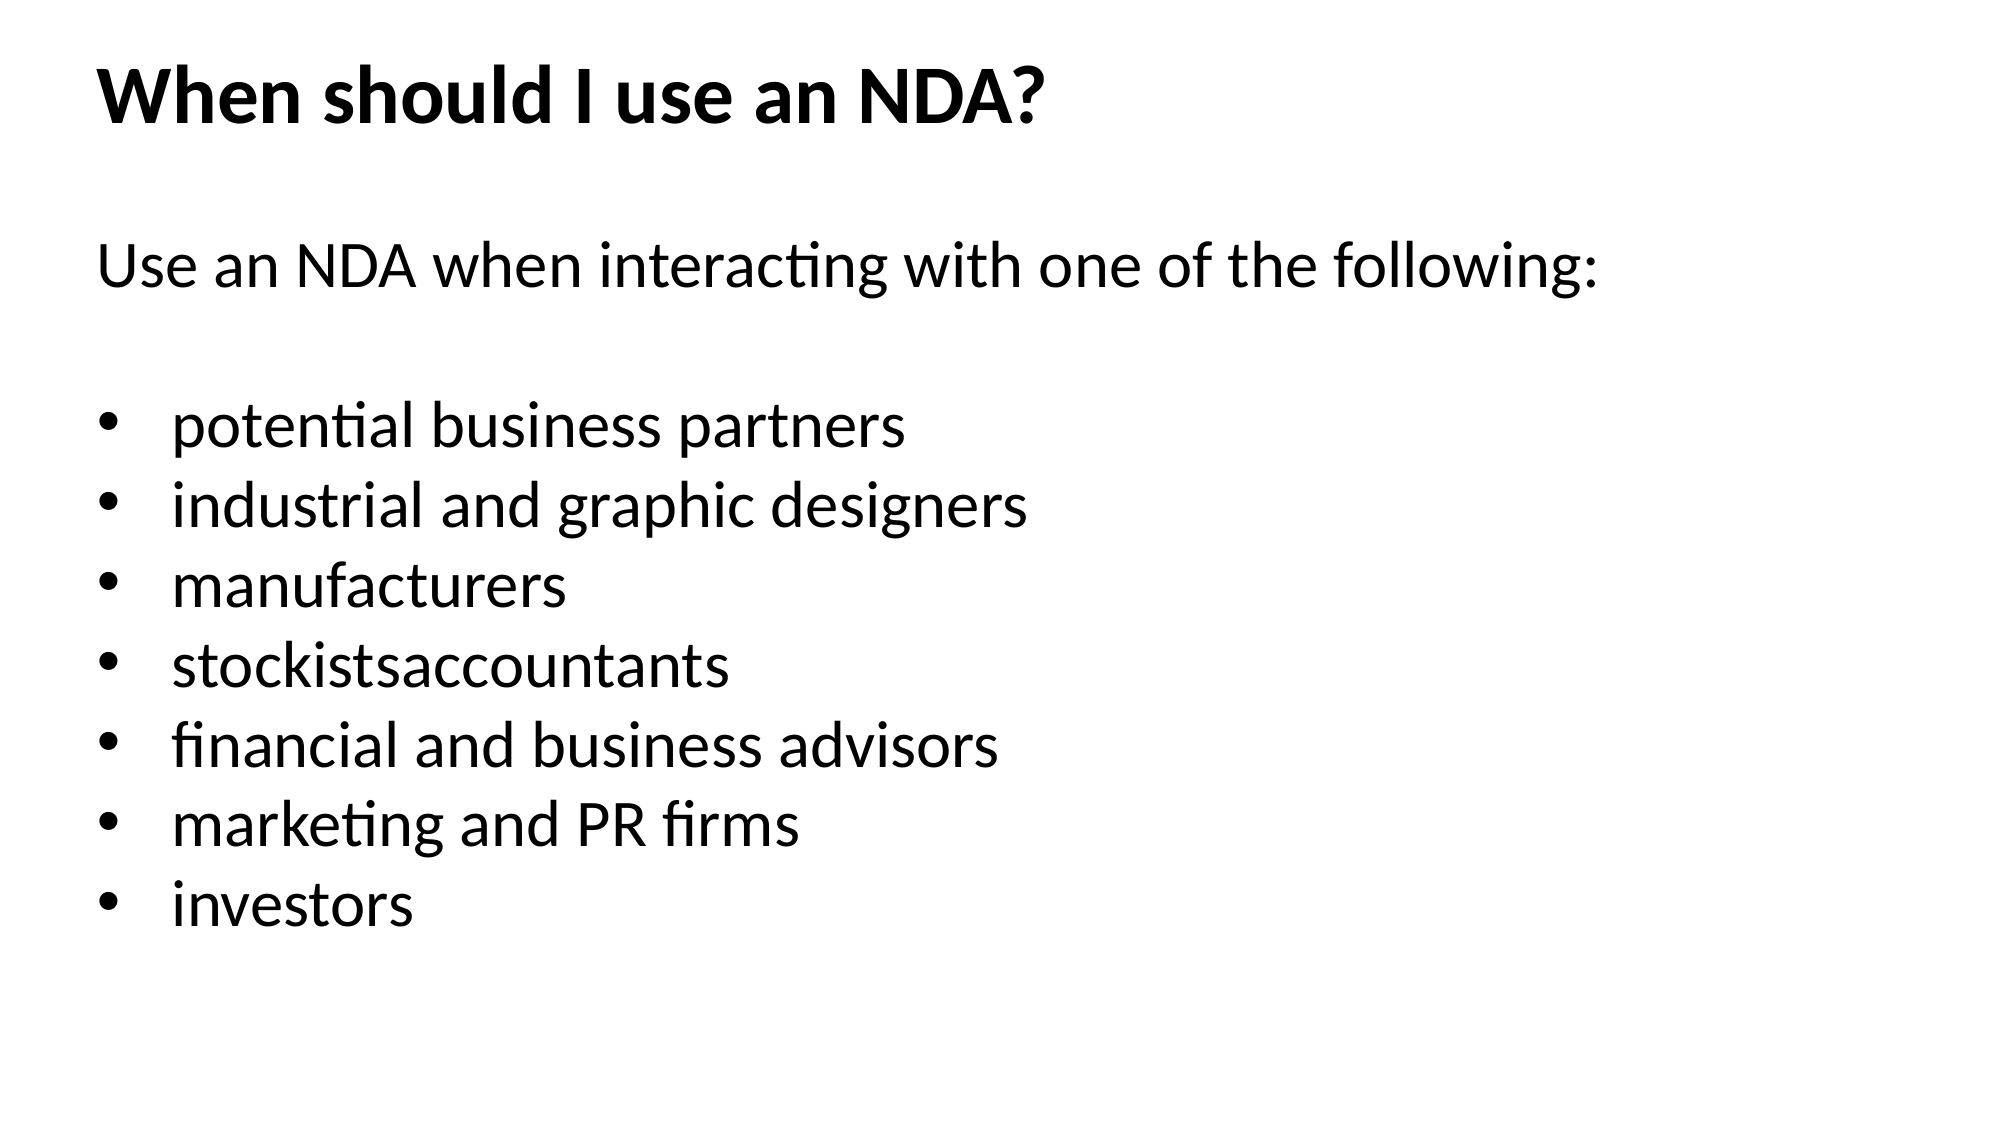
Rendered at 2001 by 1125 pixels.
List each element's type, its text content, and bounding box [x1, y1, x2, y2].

text_box When should I use an NDA? Use an NDA when interacting with one of the following: potential business partners industrial and graphic designers manufacturers stockistsaccountants financial and business advisors marketing and PR firms investors [82, 33, 1918, 948]
